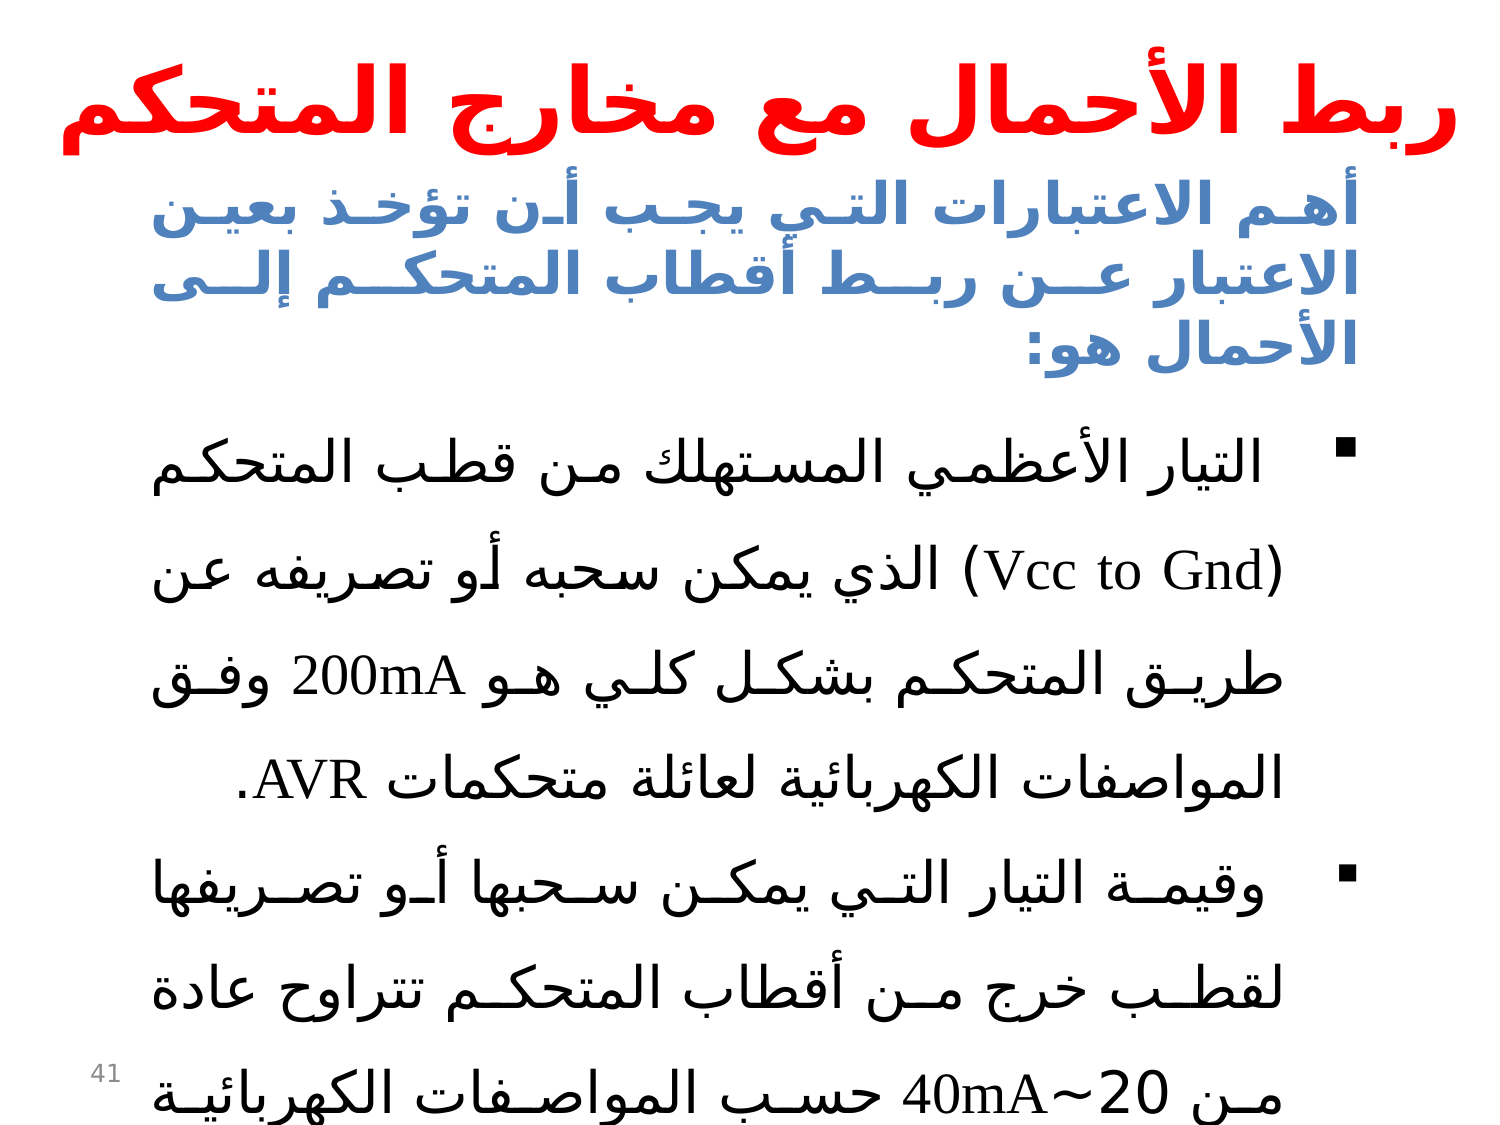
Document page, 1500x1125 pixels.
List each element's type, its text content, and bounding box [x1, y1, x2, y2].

text_box ربط الأحمال مع مخارج المتحكم [42, 34, 1479, 160]
text_box أهم الاعتبارات التي يجب أن تؤخذ بعين الاعتبار عن ربط أقطاب المتحكم إلى الأحمال هو: التيار الأعظمي المستهلك من قطب المتحكم (Vcc to Gnd) الذي يمكن سحبه أو تصريفه عن طريق المتحكم بشكل كلي هو 200mA وفق المواصفات الكهربائية لعائلة متحكمات AVR. وقيمة التيار التي يمكن سحبها أو تصريفها لقطب خرج من أقطاب المتحكم تتراوح عادة من 20~40mA حسب المواصفات الكهربائية للمتحكم المصغر AVR. [135, 158, 1376, 1125]
slide_number 41 [75, 1042, 135, 1103]
